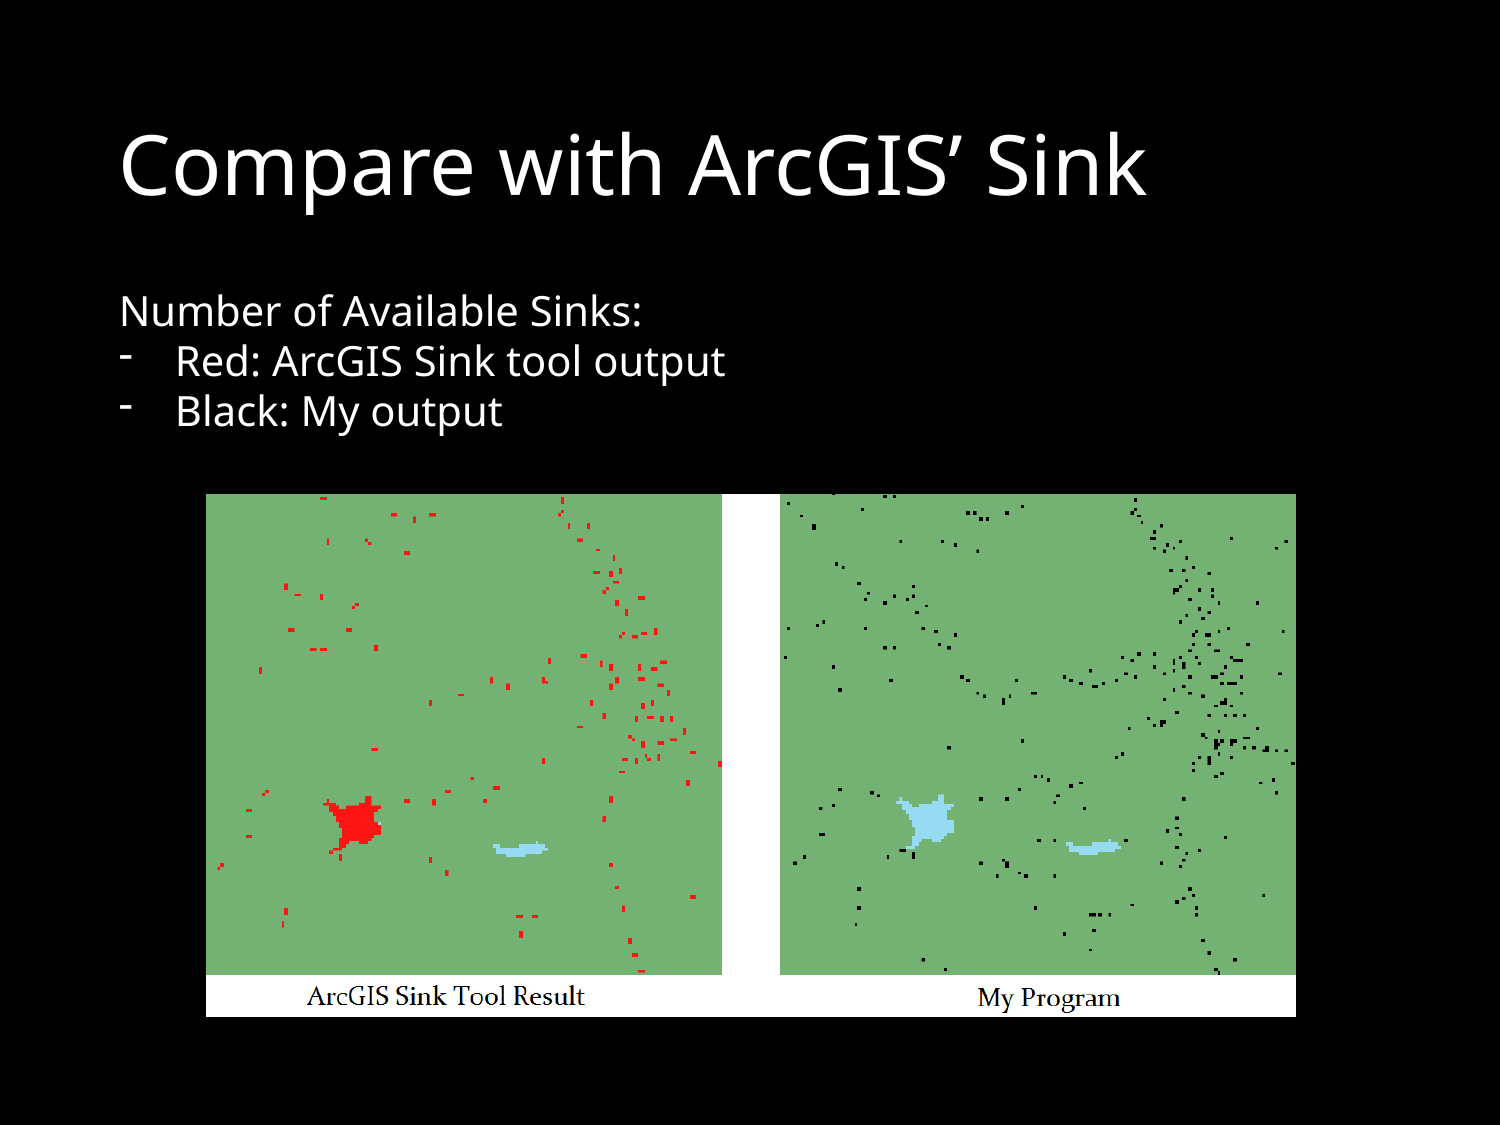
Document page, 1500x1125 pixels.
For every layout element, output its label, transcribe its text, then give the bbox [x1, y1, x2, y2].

picture [206, 494, 1296, 1018]
title Compare with ArcGIS’ Sink [103, 60, 1398, 277]
text_box Number of Available Sinks: Red: ArcGIS Sink tool output Black: My output [103, 277, 1398, 443]
